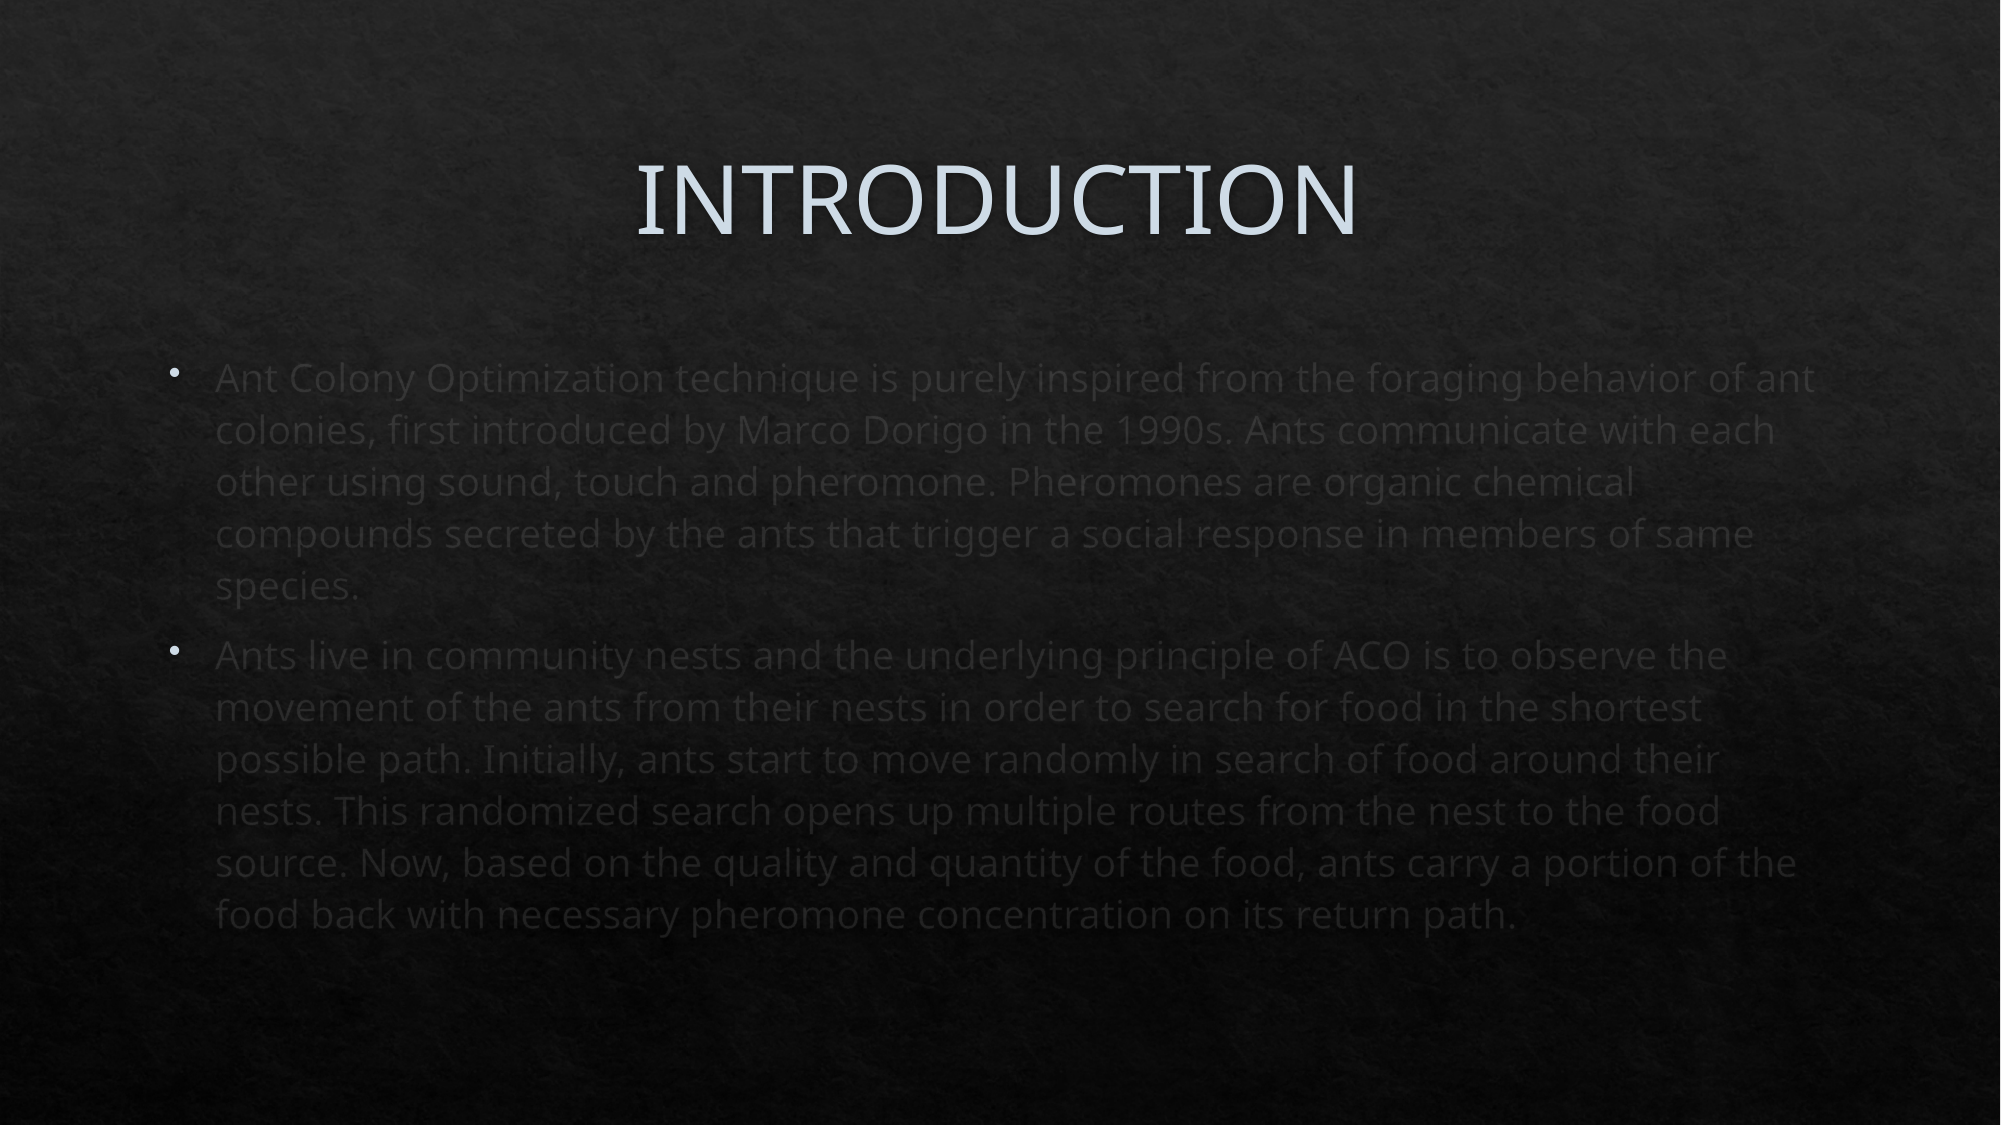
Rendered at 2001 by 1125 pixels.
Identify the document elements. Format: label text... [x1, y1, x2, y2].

list Ant Colony Optimization technique is purely inspired from the foraging behavior of ant colonies, first introduced by Marco Dorigo in the 1990s. Ants communicate with each other using sound, touch and pheromone. Pheromones are organic chemical compounds secreted by the ants that trigger a social response in members of same species. Ants live in community nests and the underlying principle of ACO is to observe the movement of the ants from their nests in order to search for food in the shortest possible path. Initially, ants start to move randomly in search of food around their nests. This randomized search opens up multiple routes from the nest to the food source. Now, based on the quality and quantity of the food, ants carry a portion of the food back with necessary pheromone concentration on its return path. [149, 340, 1849, 950]
title INTRODUCTION [149, 99, 1849, 307]
